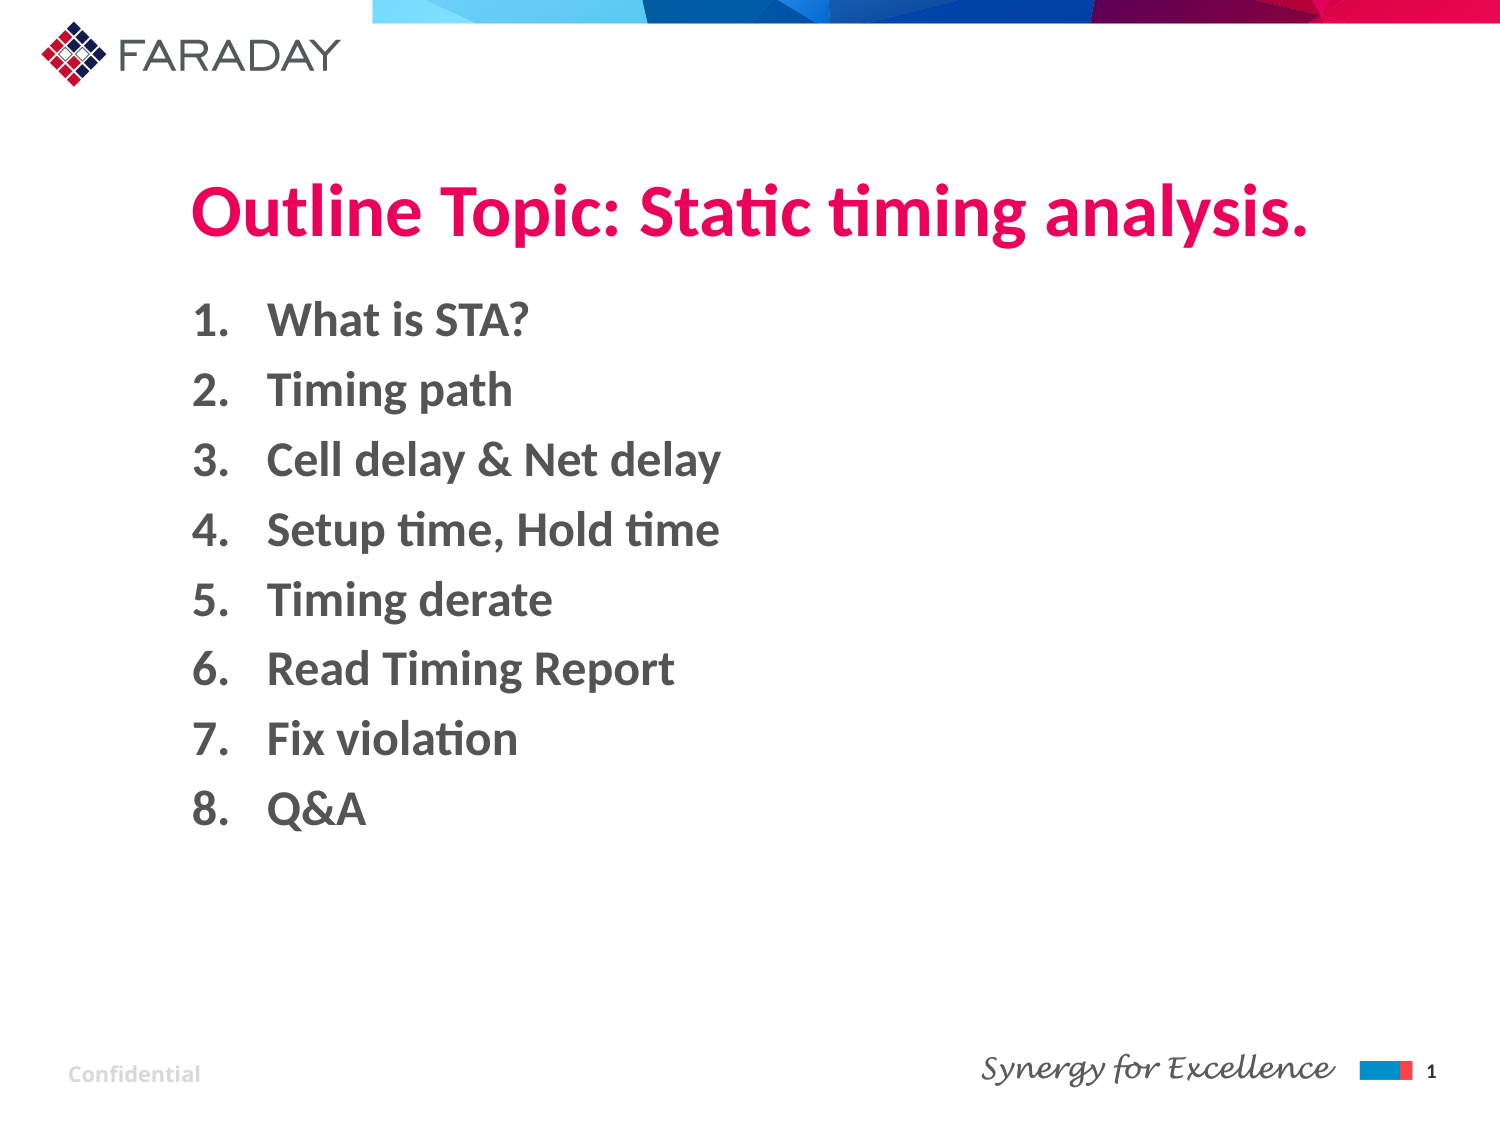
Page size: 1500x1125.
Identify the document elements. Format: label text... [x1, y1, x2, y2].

list What is STA? Timing path Cell delay & Net delay Setup time, Hold time Timing derate Read Timing Report Fix violation Q&A [177, 278, 1418, 958]
title Outline Topic: Static timing analysis. [177, 118, 1418, 278]
picture [0, 0, 1500, 1125]
